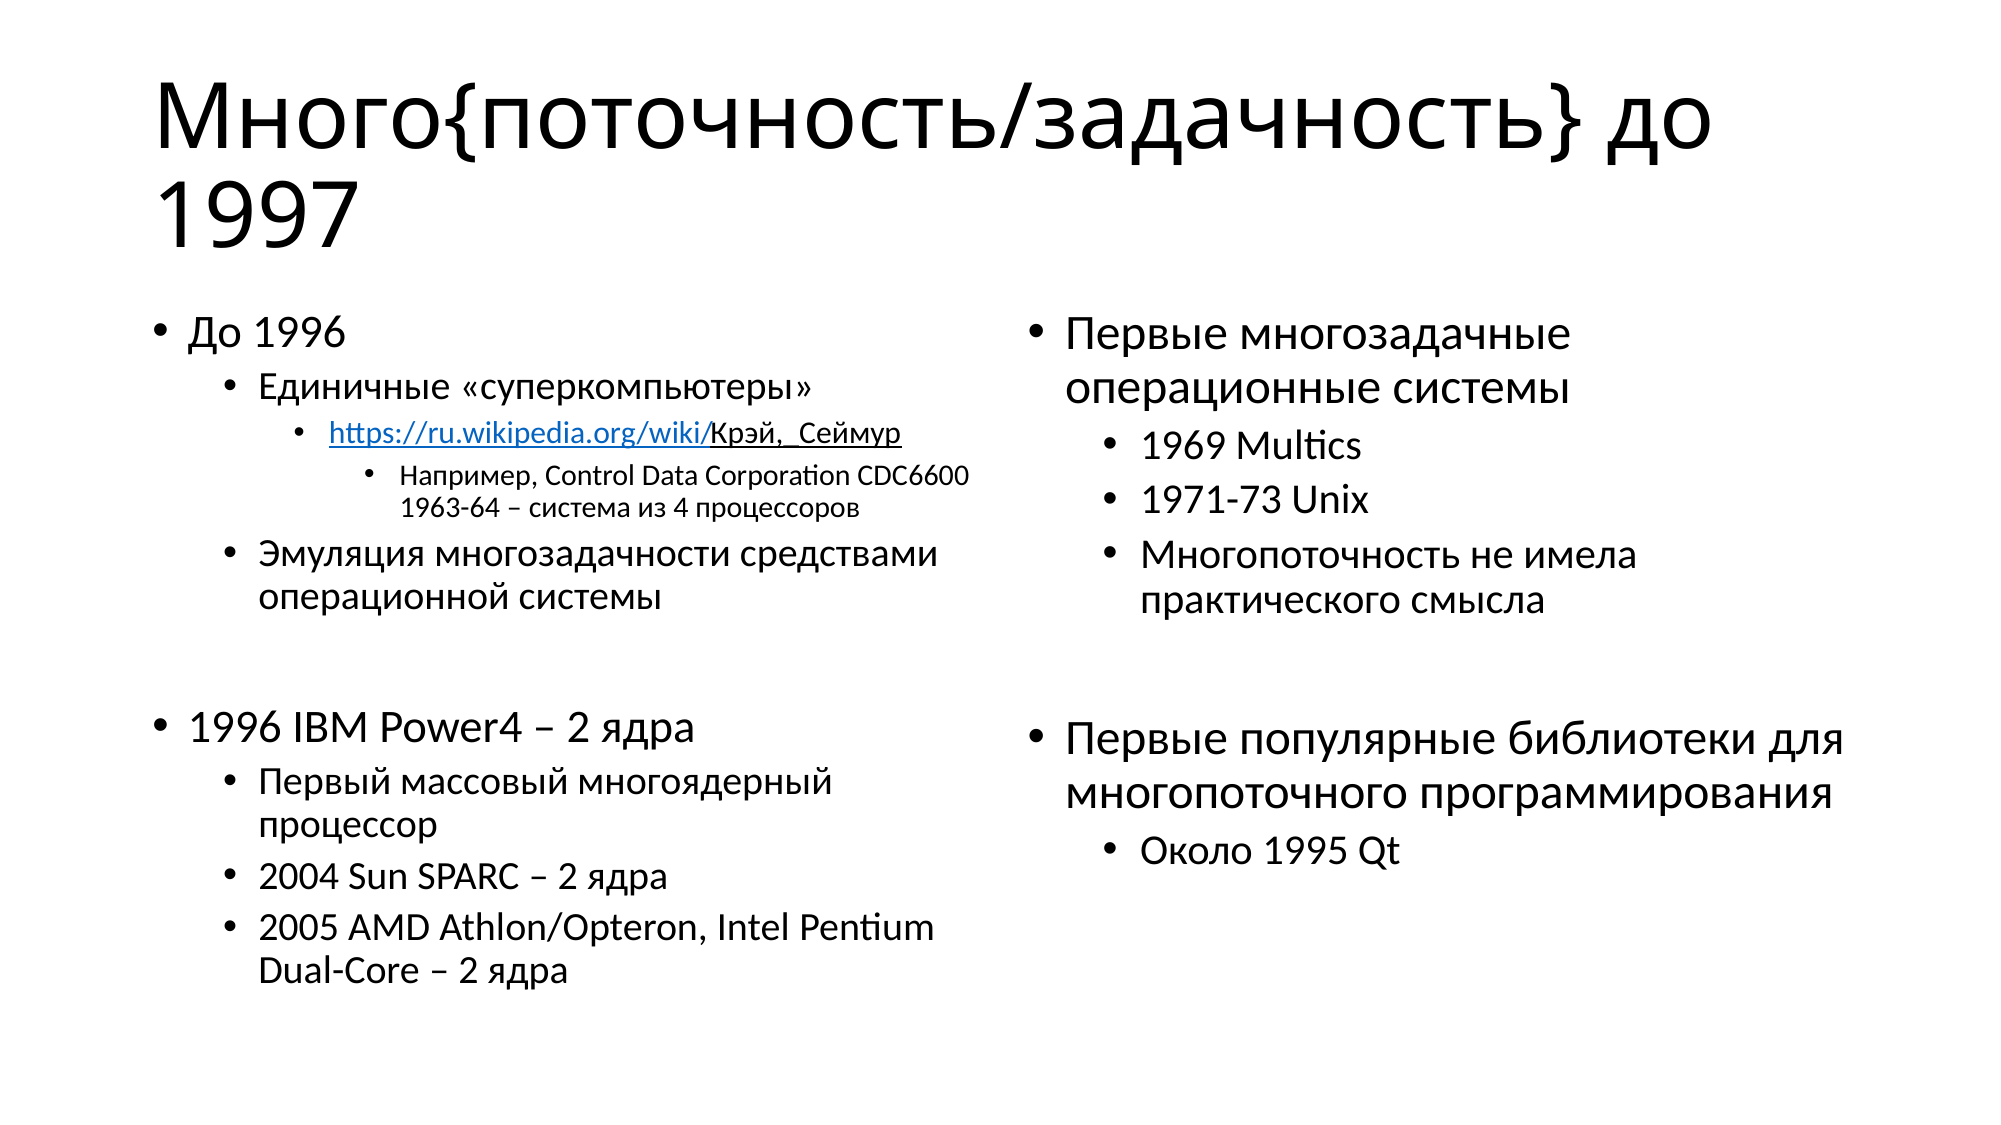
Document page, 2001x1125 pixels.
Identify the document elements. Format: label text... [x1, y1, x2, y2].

title Много{поточность/задачность} до 1997 [137, 59, 1863, 278]
list До 1996 Единичные «суперкомпьютеры» https://ru.wikipedia.org/wiki/Крэй,_Сеймур Например, Control Data Corporation CDC6600 1963-64 – система из 4 процессоров Эмуляция многозадачности средствами операционной системы 1996 IBM Power4 – 2 ядра Первый массовый многоядерный процессор 2004 Sun SPARC – 2 ядра 2005 AMD Athlon/Opteron, Intel Pentium Dual-Core – 2 ядра [137, 299, 988, 1014]
list Первые многозадачные операционные системы 1969 Multics 1971-73 Unix Многопоточность не имела практического смысла Первые популярные библиотеки для многопоточного программирования Около 1995 Qt Около 1995 POSIX threads Windows API (CreateThread(), etc.) [1012, 299, 1863, 1014]
